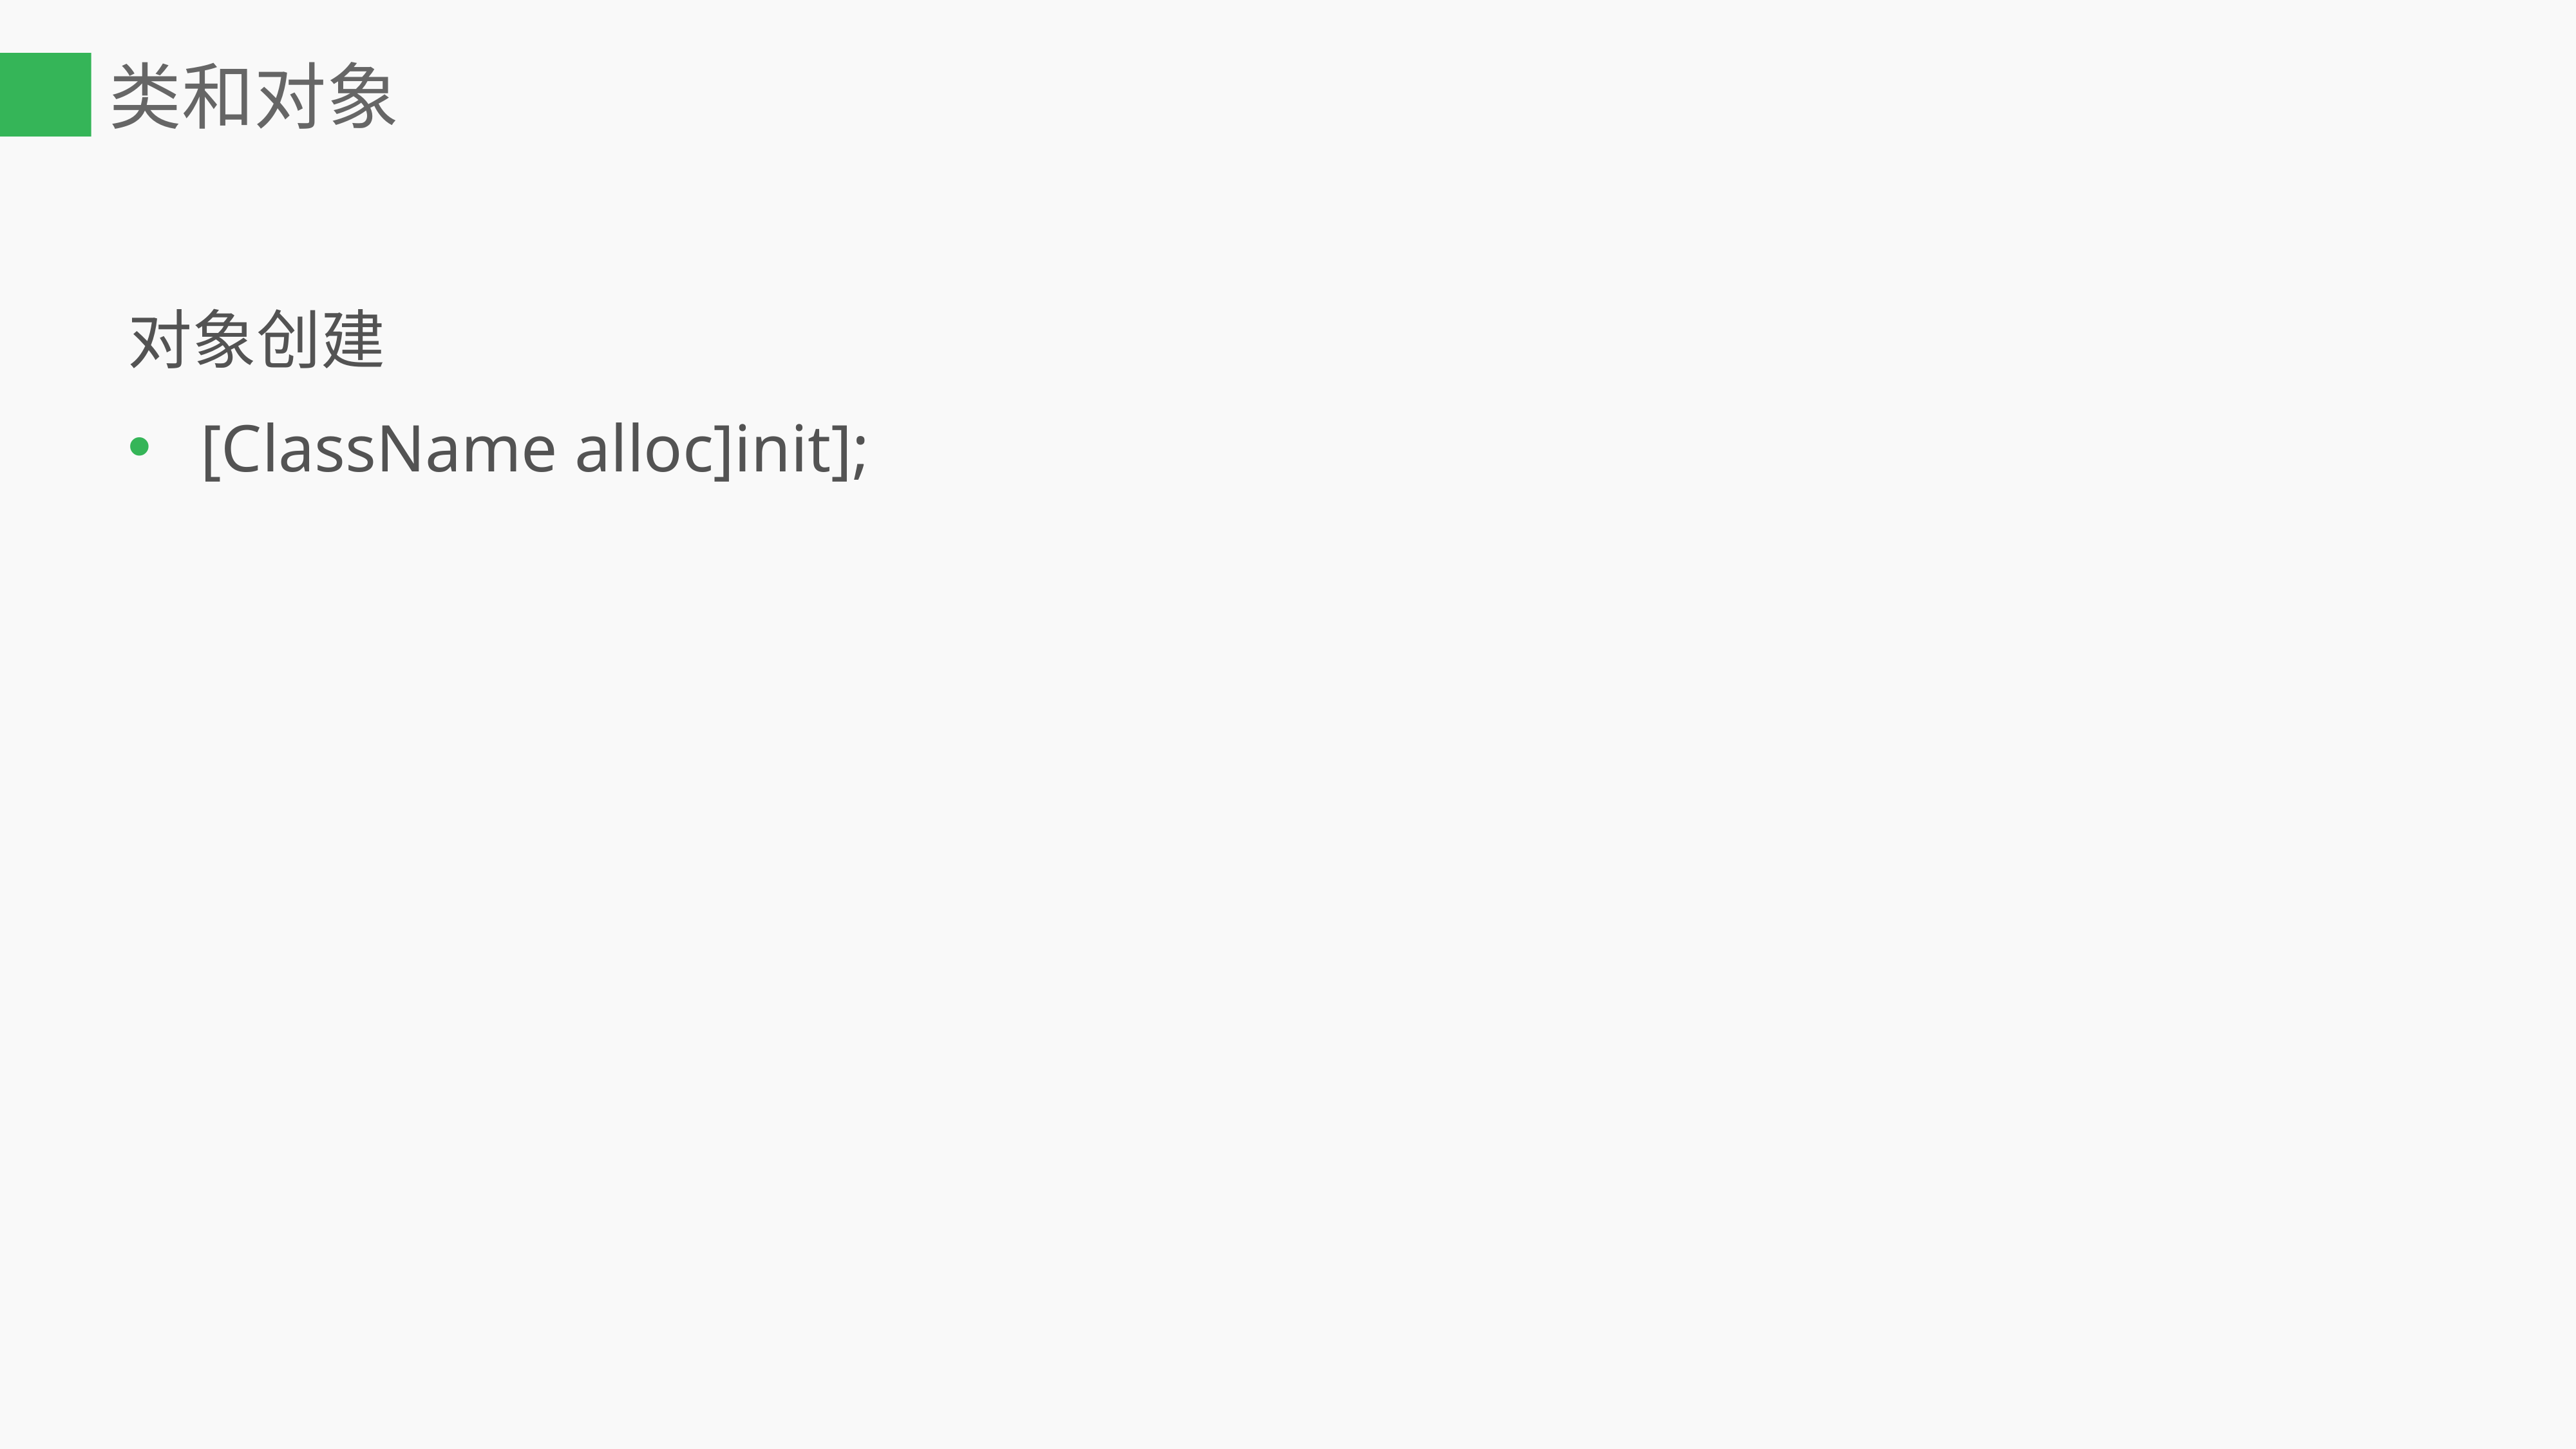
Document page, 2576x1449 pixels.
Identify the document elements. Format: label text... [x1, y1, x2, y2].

subtitle 对象创建 [ClassName alloc]init]; [108, 267, 2455, 1355]
picture [0, 53, 91, 137]
title 类和对象 [108, 44, 2540, 144]
